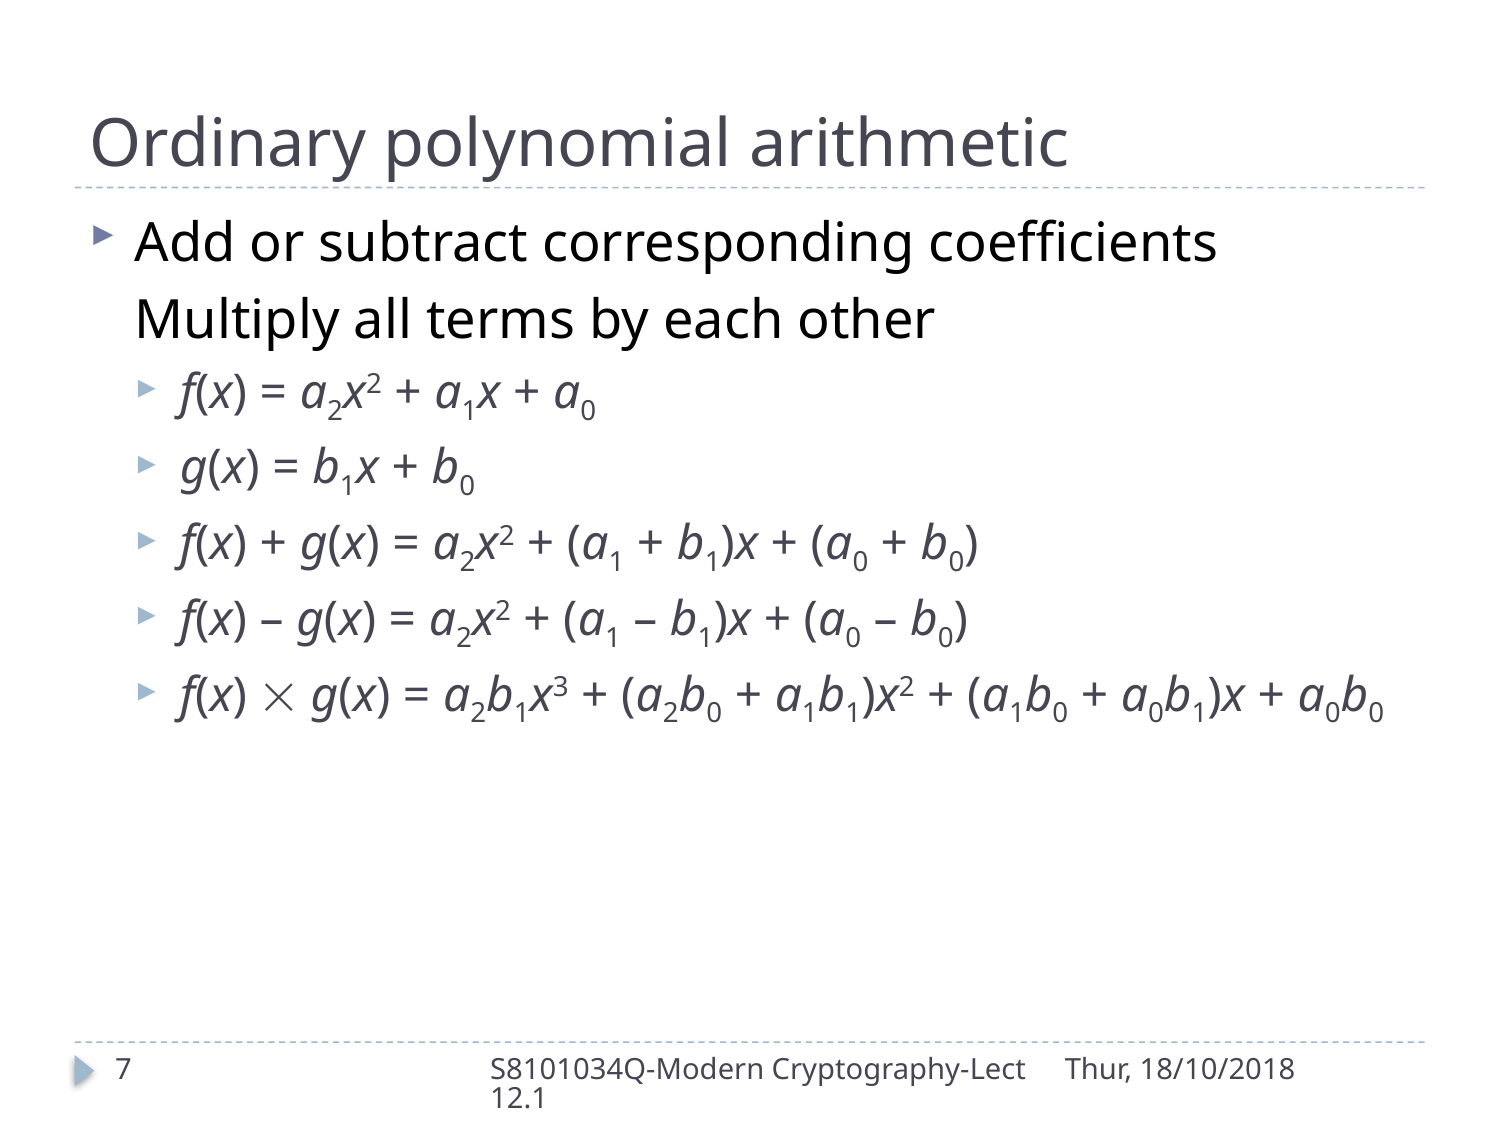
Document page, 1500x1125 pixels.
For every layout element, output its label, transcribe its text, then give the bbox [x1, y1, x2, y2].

list Add or subtract corresponding coefficients Multiply all terms by each other f(x) = a2x2 + a1x + a0 g(x) = b1x + b0 f(x) + g(x) = a2x2 + (a1 + b1)x + (a0 + b0) f(x) – g(x) = a2x2 + (a1 – b1)x + (a0 – b0) f(x)  g(x) = a2b1x3 + (a2b0 + a1b1)x2 + (a1b0 + a0b1)x + a0b0 [75, 200, 1425, 1010]
title Ordinary polynomial arithmetic [75, 24, 1425, 188]
footer S8101034Q-Modern Cryptography-Lect12.1 [475, 1042, 1051, 1103]
slide_number 7 [100, 1042, 426, 1103]
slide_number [1051, 1042, 1426, 1103]
